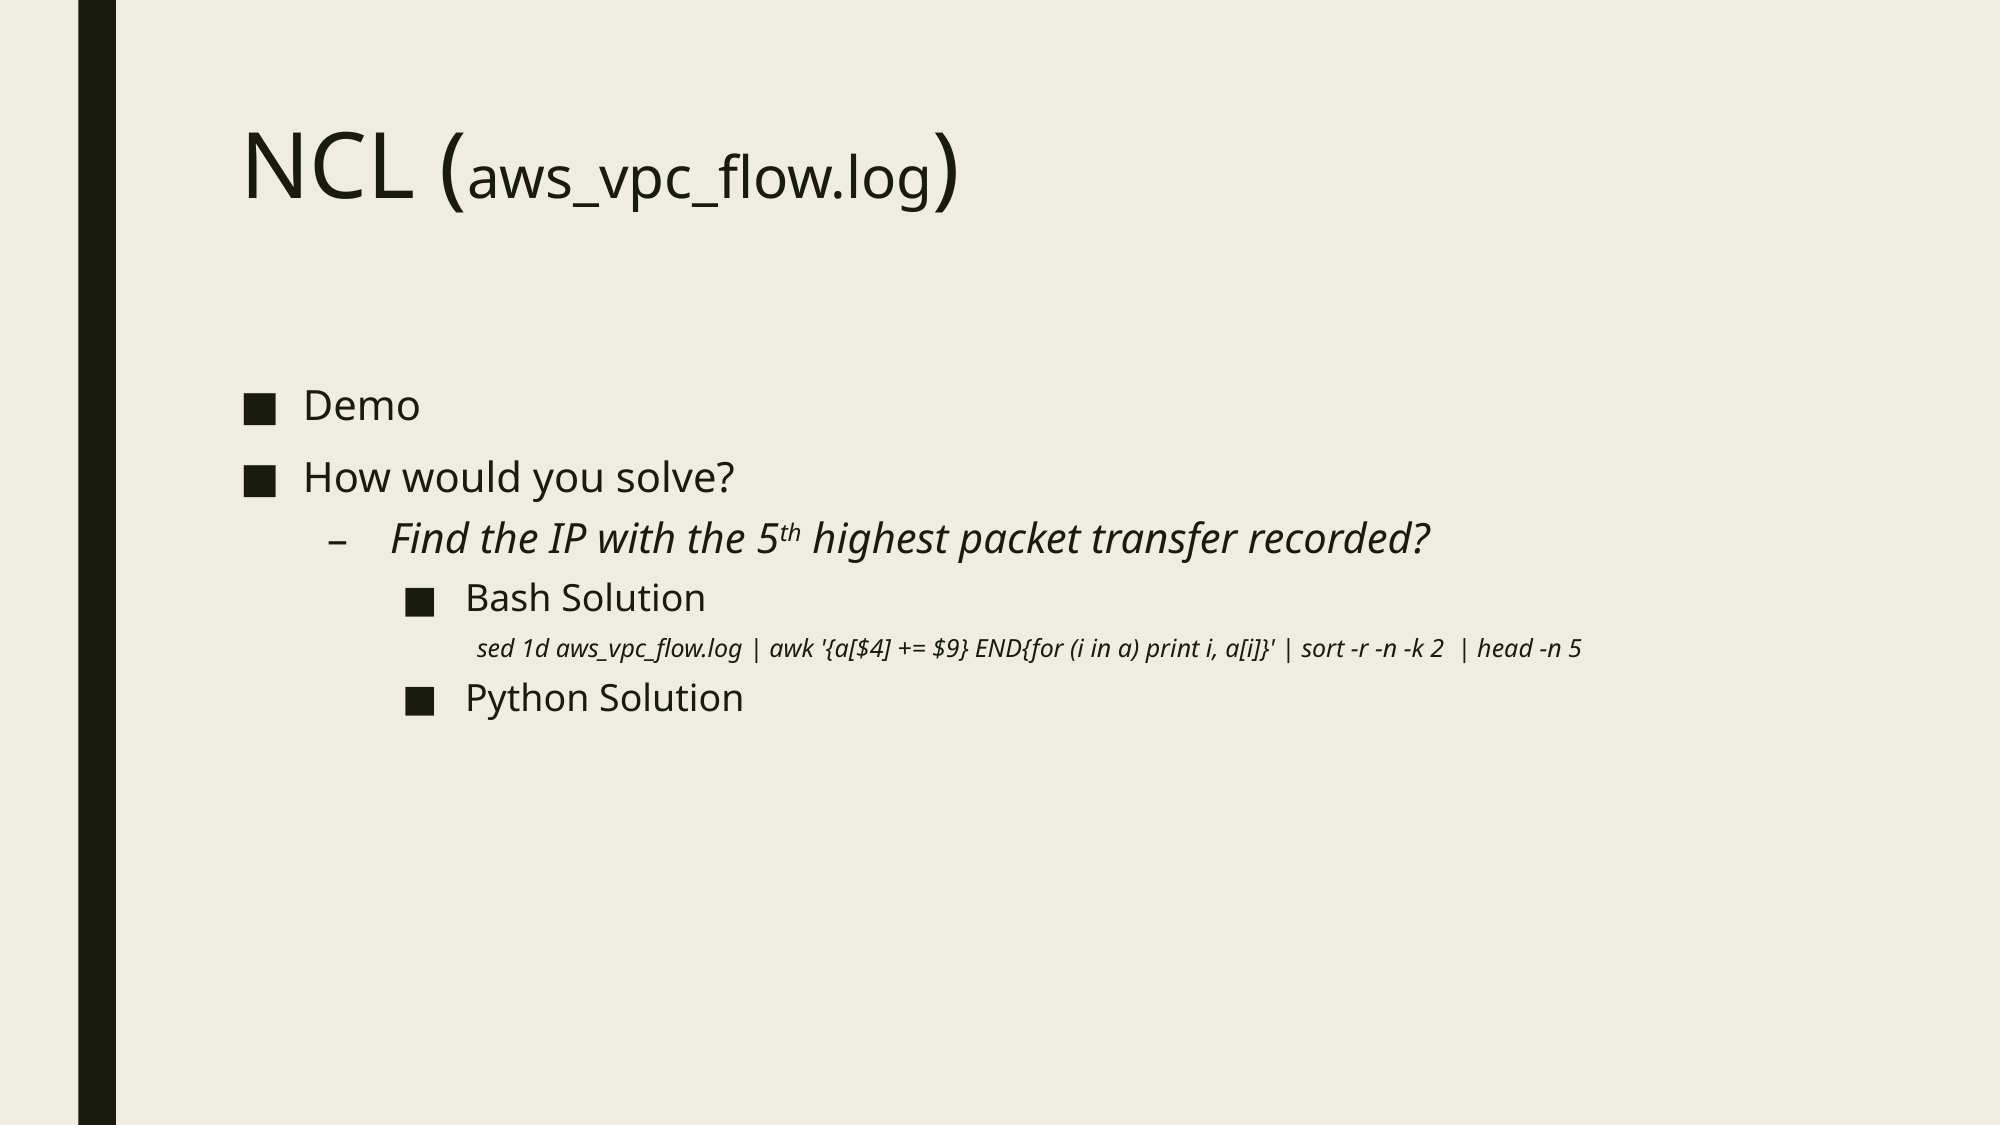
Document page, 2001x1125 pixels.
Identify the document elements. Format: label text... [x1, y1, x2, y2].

title NCL (aws_vpc_flow.log) [225, 112, 1800, 357]
list Demo How would you solve? Find the IP with the 5th highest packet transfer recorded? Bash Solution sed 1d aws_vpc_flow.log | awk '{a[$4] += $9} END{for (i in a) print i, a[i]}' | sort -r -n -k 2 | head -n 5 Python Solution [225, 375, 1800, 963]
